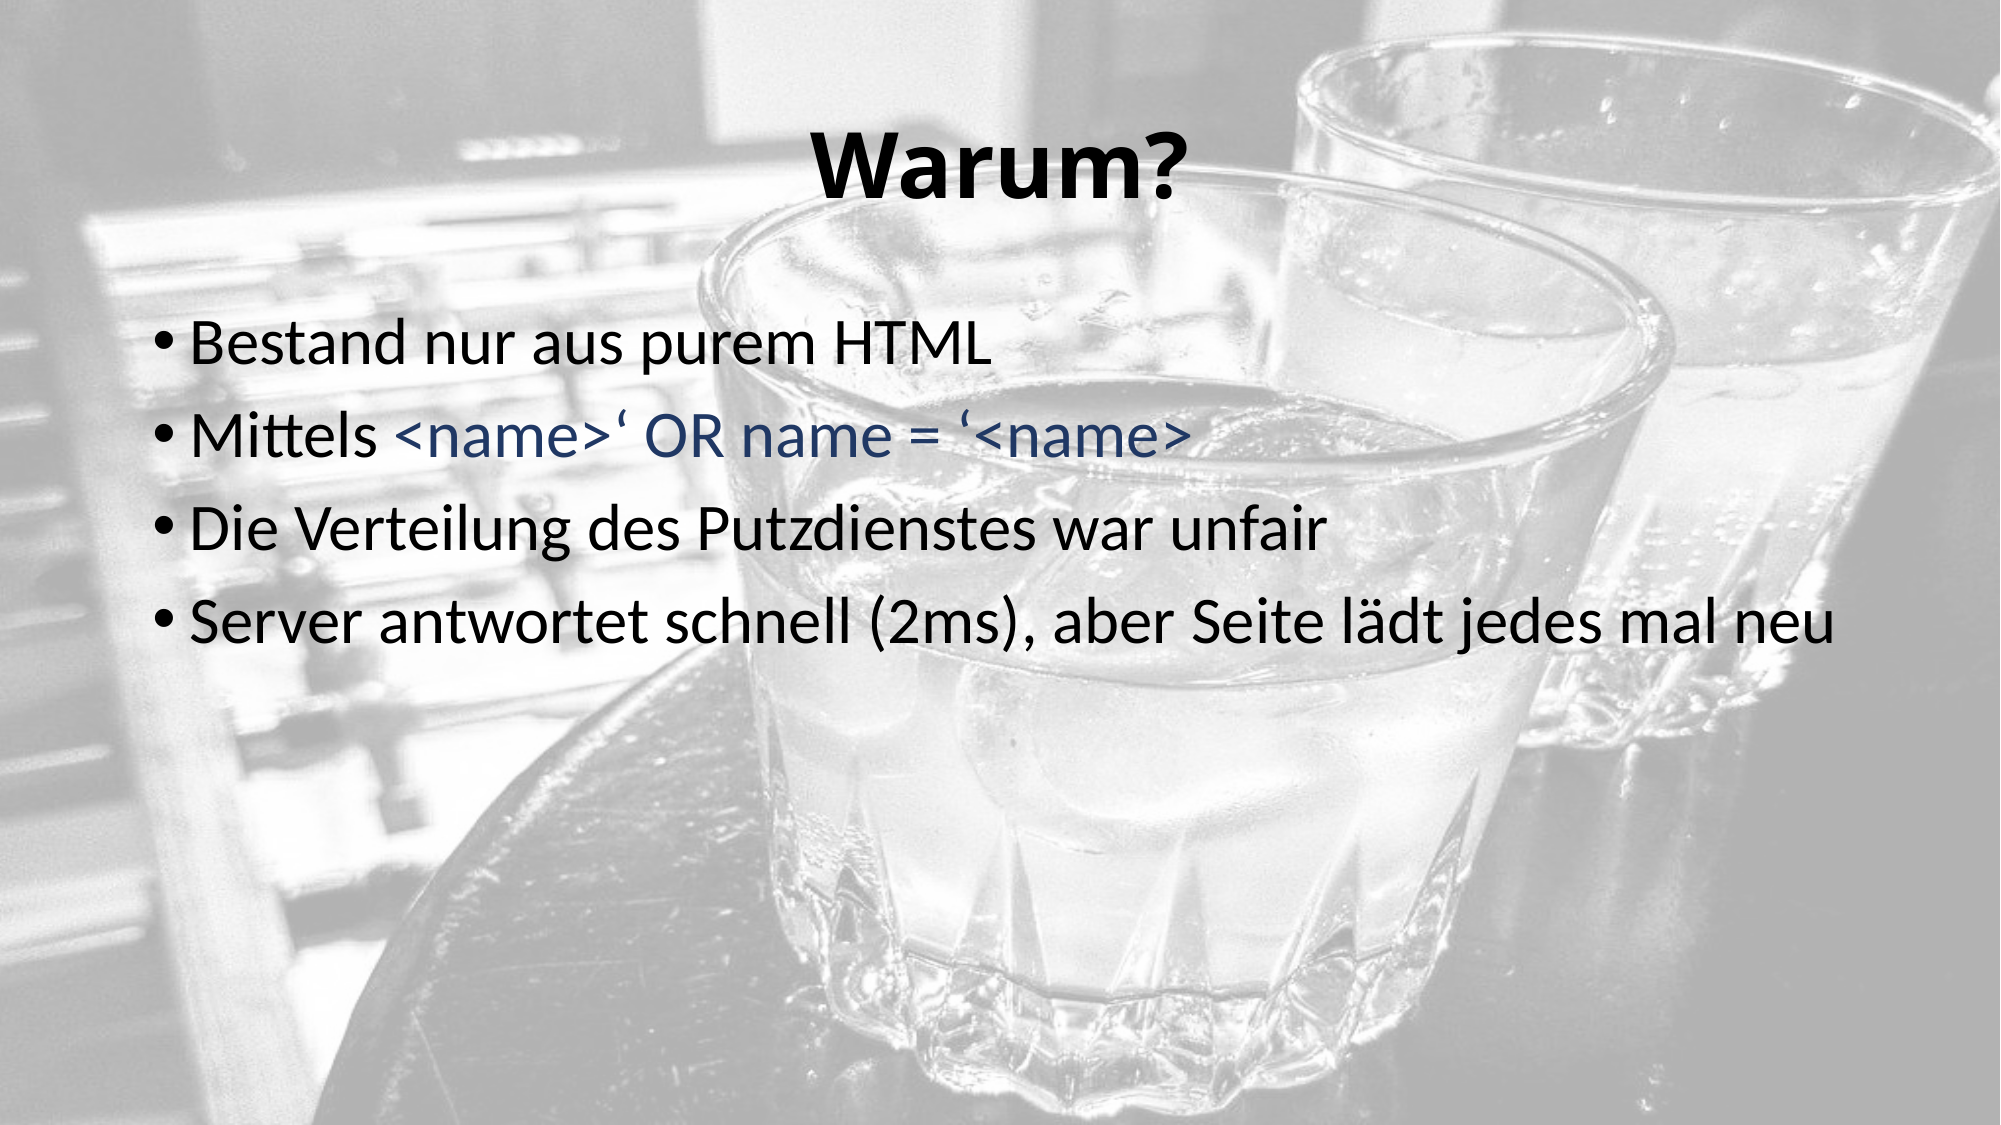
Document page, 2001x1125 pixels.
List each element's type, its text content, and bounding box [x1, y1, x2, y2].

title Warum? [137, 59, 1863, 278]
list Bestand nur aus purem HTML Mittels <name>‘ OR name = ‘<name> Die Verteilung des Putzdienstes war unfair Server antwortet schnell (2ms), aber Seite lädt jedes mal neu [137, 299, 1863, 1014]
